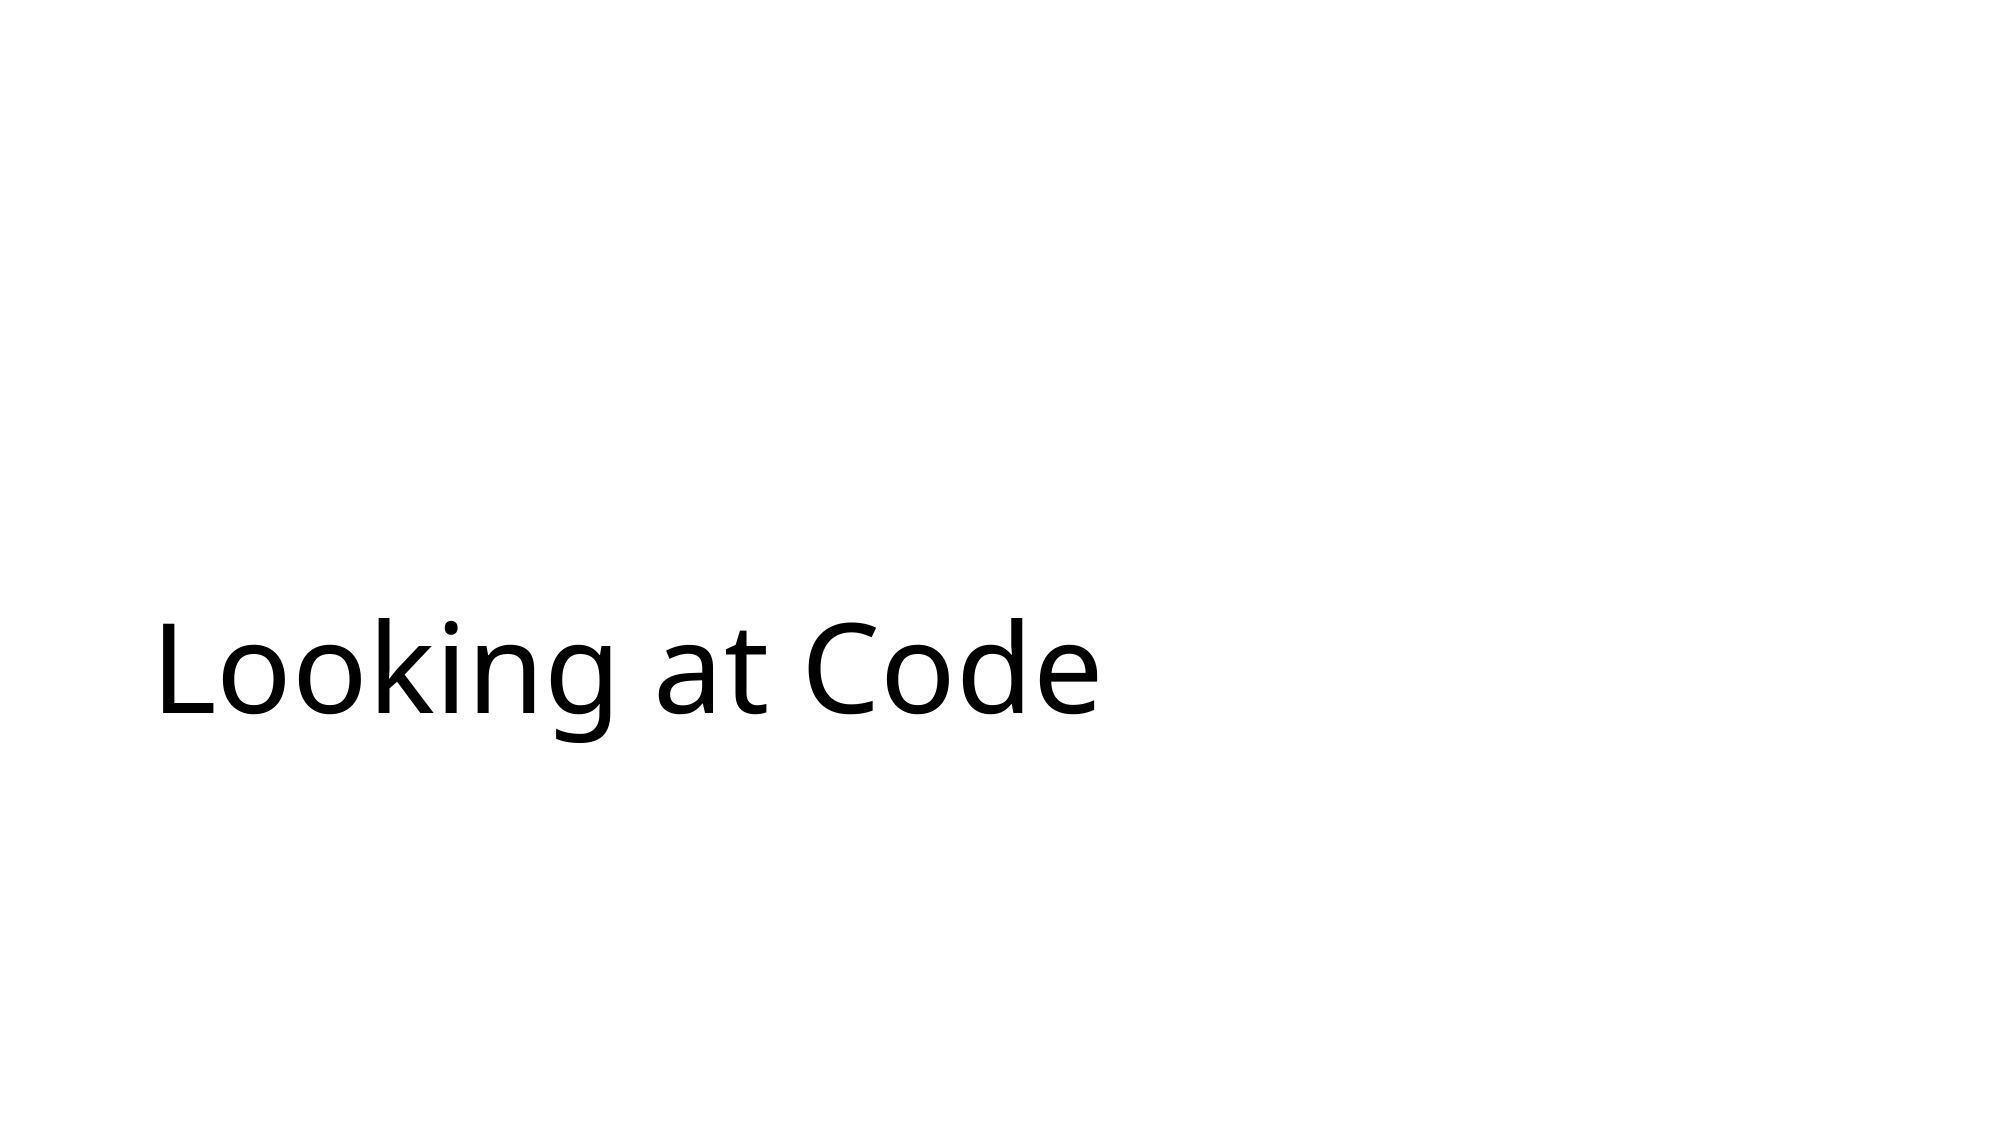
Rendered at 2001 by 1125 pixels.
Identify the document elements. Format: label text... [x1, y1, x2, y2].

title Looking at Code [136, 280, 1862, 749]
